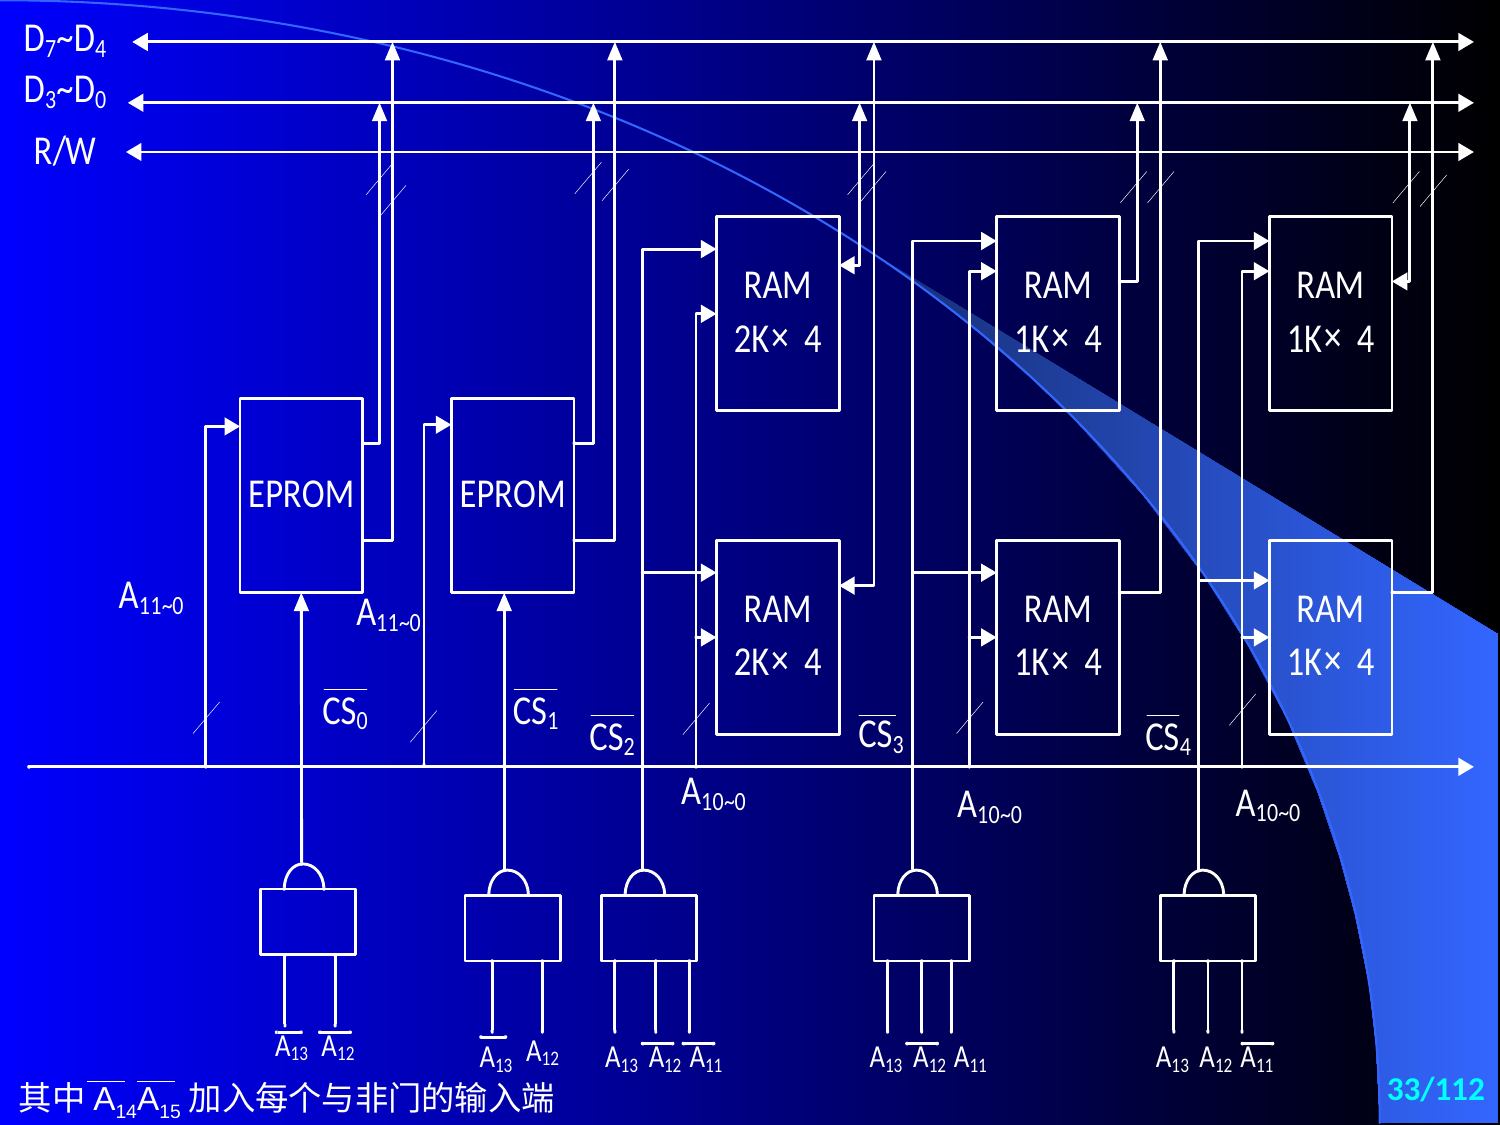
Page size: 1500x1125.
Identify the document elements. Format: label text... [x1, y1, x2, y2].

text_box 其中A14A15加入每个与非门的输入端 [4, 1101, 605, 1125]
slide_number 33/112 [1187, 1049, 1500, 1125]
picture [3, 0, 1476, 1094]
